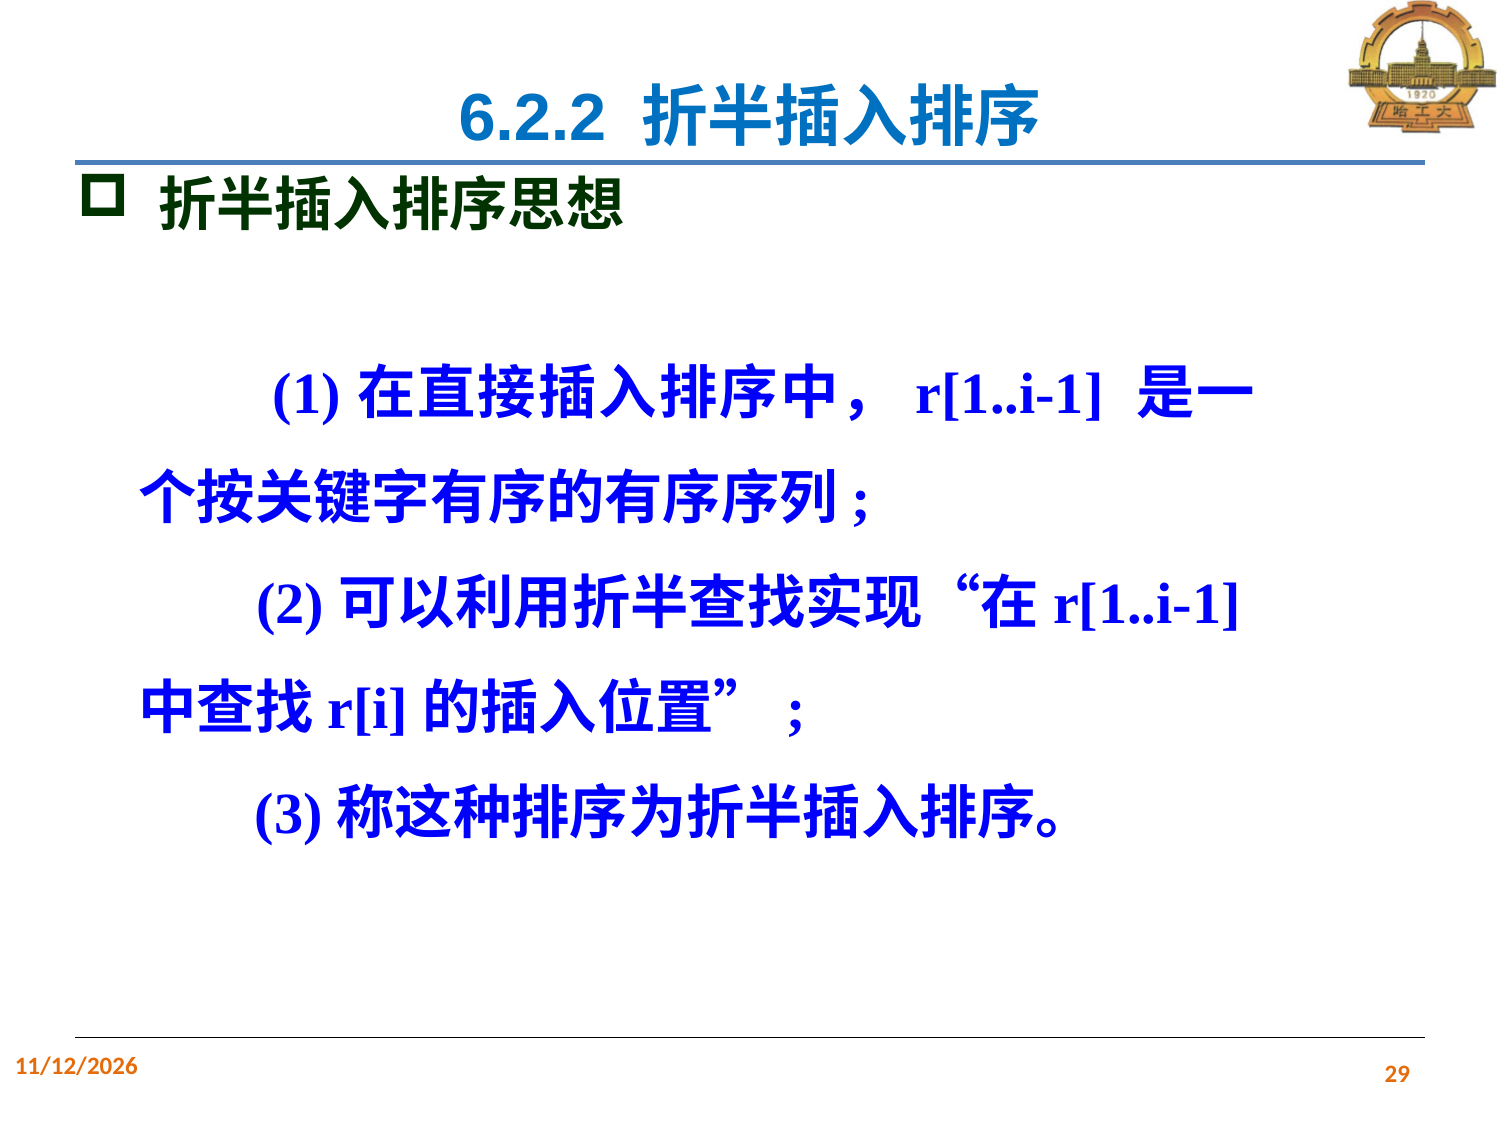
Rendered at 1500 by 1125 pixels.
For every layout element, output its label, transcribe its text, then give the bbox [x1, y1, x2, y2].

text_box (1)在直接插入排序中，r[1..i-1] 是一个按关键字有序的有序序列; (2)可以利用折半查找实现“在r[1..i-1]中查找r[i]的插入位置”; (3)称这种排序为折半插入排序。 [123, 313, 1270, 853]
picture [1340, 0, 1500, 138]
text_box 折半插入排序思想 [62, 159, 736, 245]
title 6.2.2 折半插入排序 [75, 0, 1425, 188]
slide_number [0, 1042, 350, 1103]
slide_number 29 [1074, 1043, 1425, 1103]
